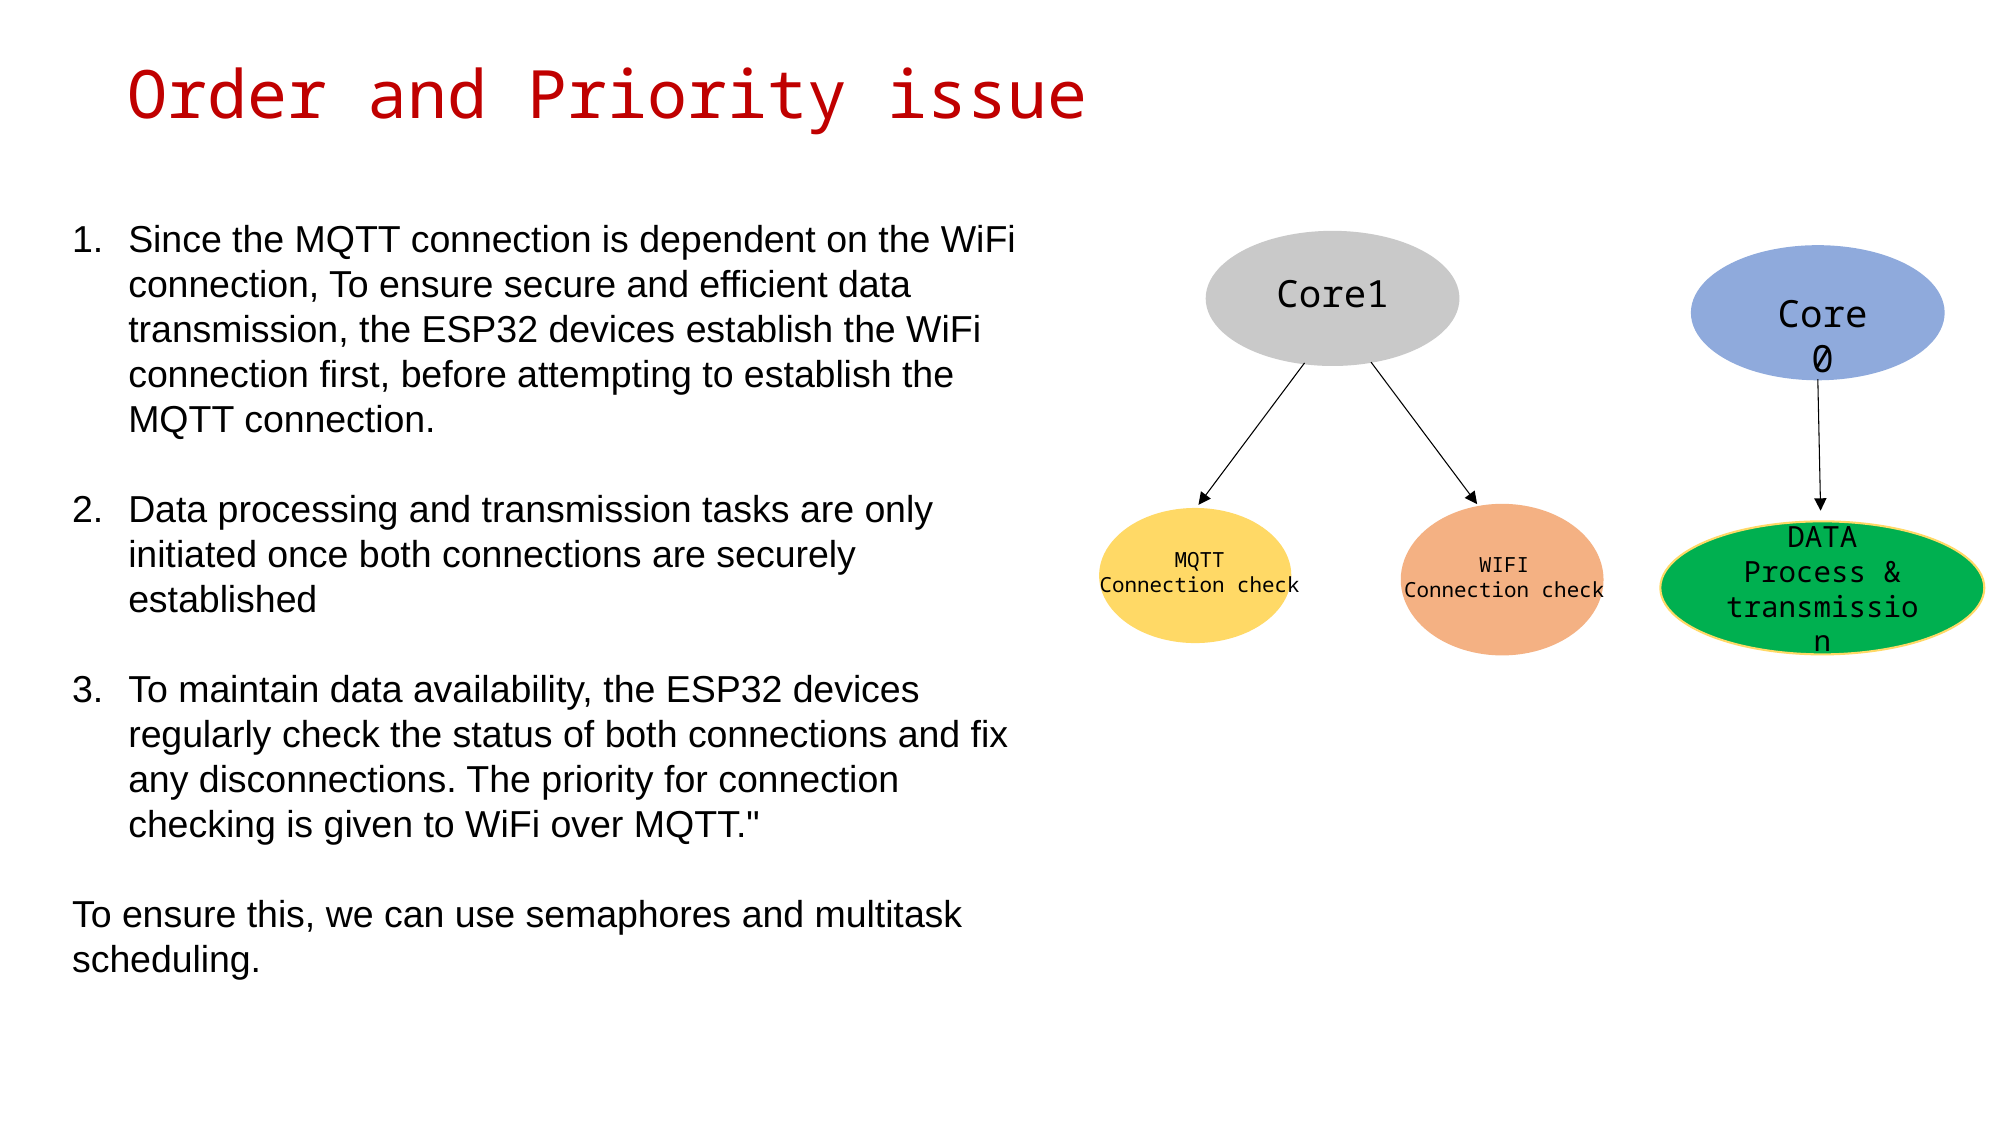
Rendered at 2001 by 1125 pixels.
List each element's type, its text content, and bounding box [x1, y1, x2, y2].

text_box DATA Process & transmission [1659, 520, 1986, 656]
text_box [1115, 507, 1276, 538]
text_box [1198, 362, 1305, 505]
text_box MQTT Connection check [1083, 538, 1317, 604]
text_box Order and Priority issue [112, 44, 1765, 140]
text_box Core0 [1755, 282, 1889, 388]
text_box [1690, 245, 1945, 372]
text_box [1205, 230, 1460, 366]
text_box [1408, 609, 1596, 656]
text_box WIFI Connection check [1387, 544, 1621, 609]
text_box Core1 [1260, 262, 1405, 323]
text_box [1412, 503, 1592, 544]
text_box [1108, 604, 1283, 644]
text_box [1817, 379, 1821, 511]
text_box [1370, 362, 1478, 505]
text_box Since the MQTT connection is dependent on the WiFi connection, To ensure secure and efficient data transmission, the ESP32 devices establish the WiFi connection first, before attempting to establish the MQTT connection. Data processing and transmission tasks are only initiated once both connections are securely established To maintain data availability, the ESP32 devices regularly check the status of both connections and fix any disconnections. The priority for connection checking is given to WiFi over MQTT." To ensure this, we can use semaphores and multitask scheduling. [57, 163, 1058, 988]
